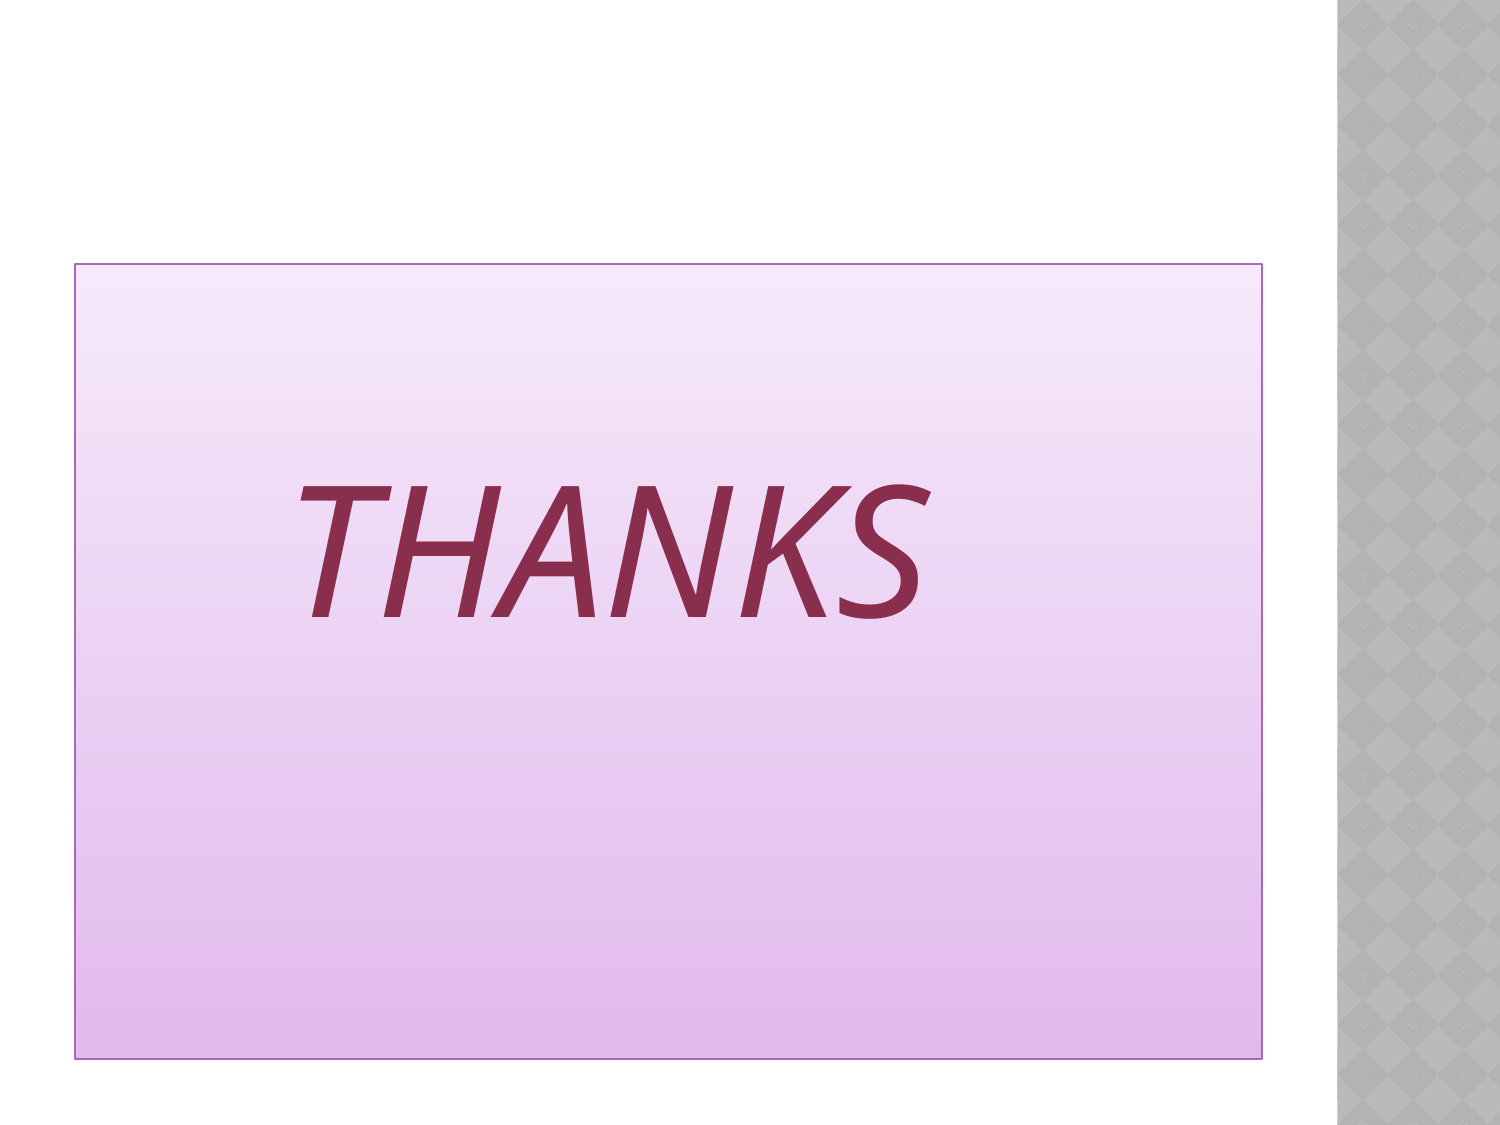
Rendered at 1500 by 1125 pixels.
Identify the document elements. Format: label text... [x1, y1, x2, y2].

list THANKS [74, 263, 1263, 1060]
